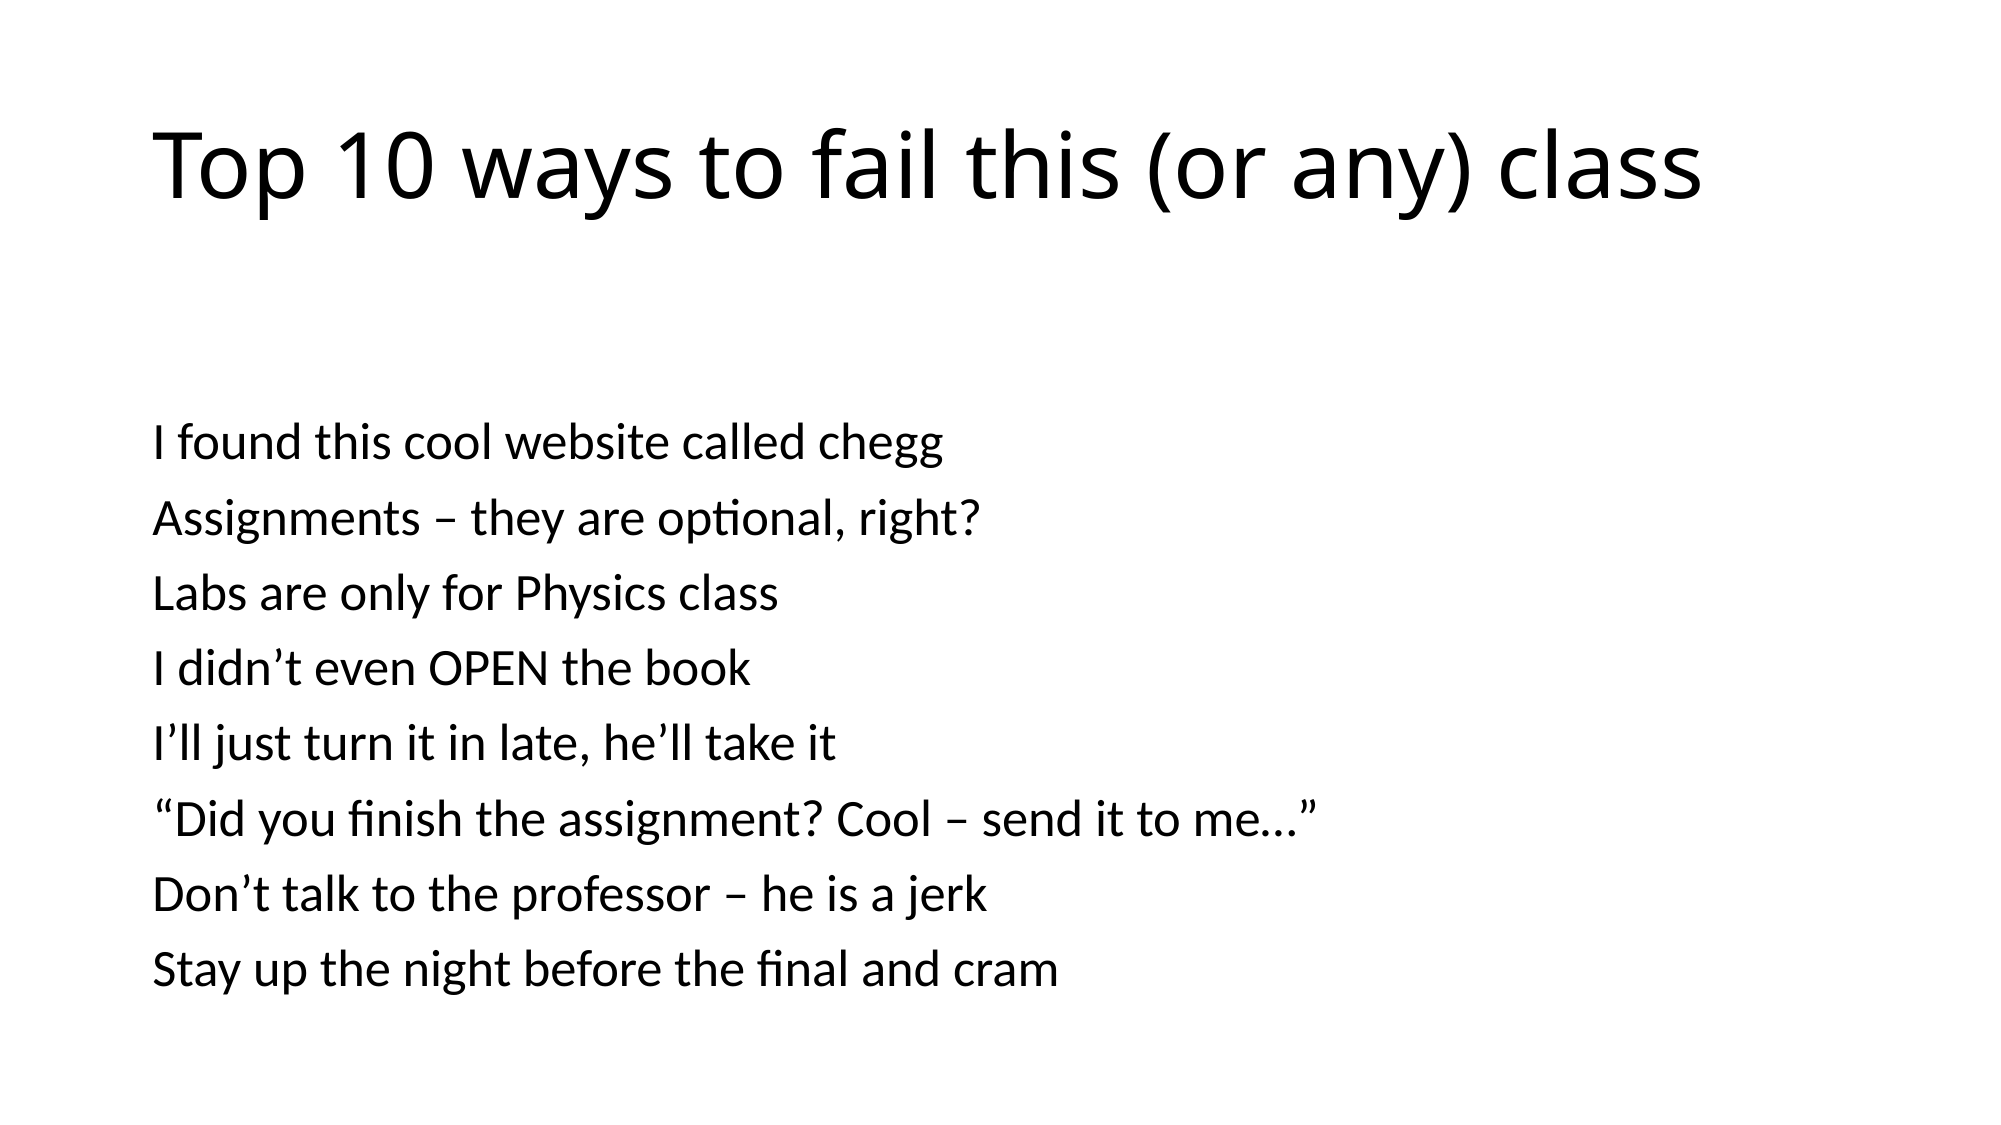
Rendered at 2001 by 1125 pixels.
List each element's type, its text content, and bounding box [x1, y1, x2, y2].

list I found this cool website called chegg Assignments – they are optional, right? Labs are only for Physics class I didn’t even OPEN the book I’ll just turn it in late, he’ll take it “Did you finish the assignment? Cool – send it to me…” Don’t talk to the professor – he is a jerk Stay up the night before the final and cram [137, 250, 1863, 1014]
title Top 10 ways to fail this (or any) class [137, 59, 1863, 250]
